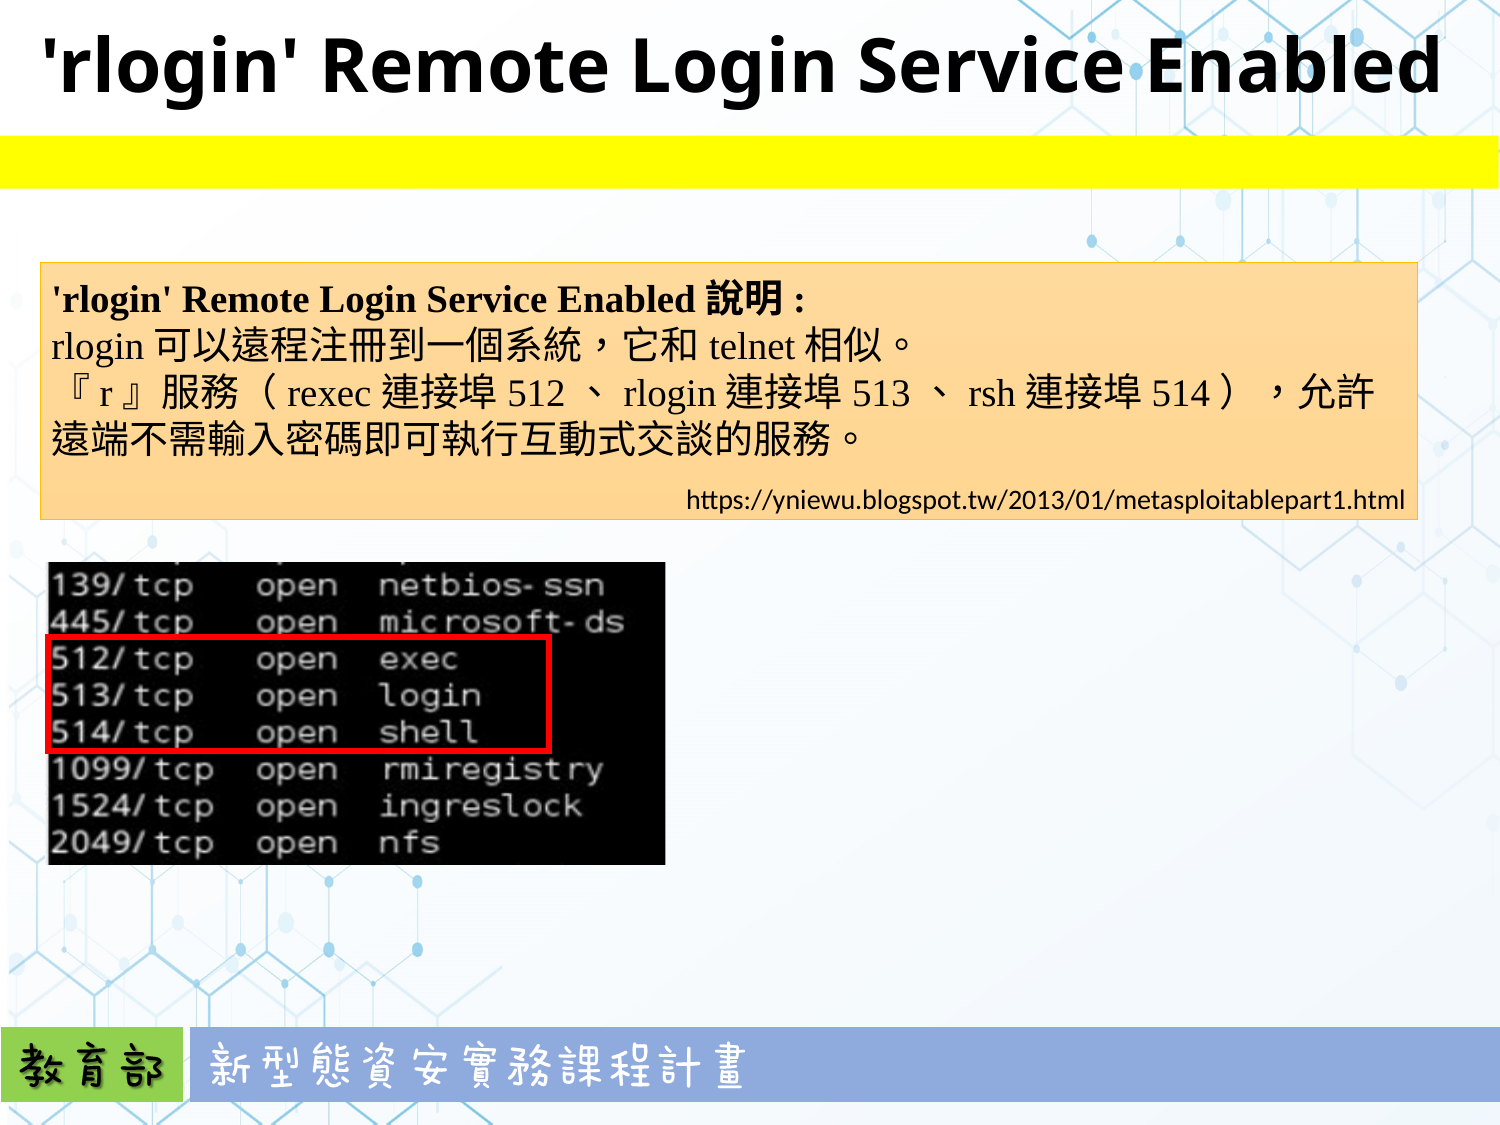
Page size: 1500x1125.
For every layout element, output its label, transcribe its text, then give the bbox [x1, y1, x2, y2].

text_box [0, 135, 1499, 189]
text_box 'rlogin' Remote Login Service Enabled說明: rlogin可以遠程注冊到一個系統，它和telnet相似。 『r』服務（rexec連接埠512、rlogin連接埠513、rsh連接埠514），允許遠端不需輸入密碼即可執行互動式交談的服務。 [40, 262, 1418, 520]
text_box https://yniewu.blogspot.tw/2013/01/metasploitablepart1.html [671, 473, 1422, 523]
text_box 'rlogin' Remote Login Service Enabled [25, 9, 1460, 115]
picture [0, 0, 1500, 1125]
